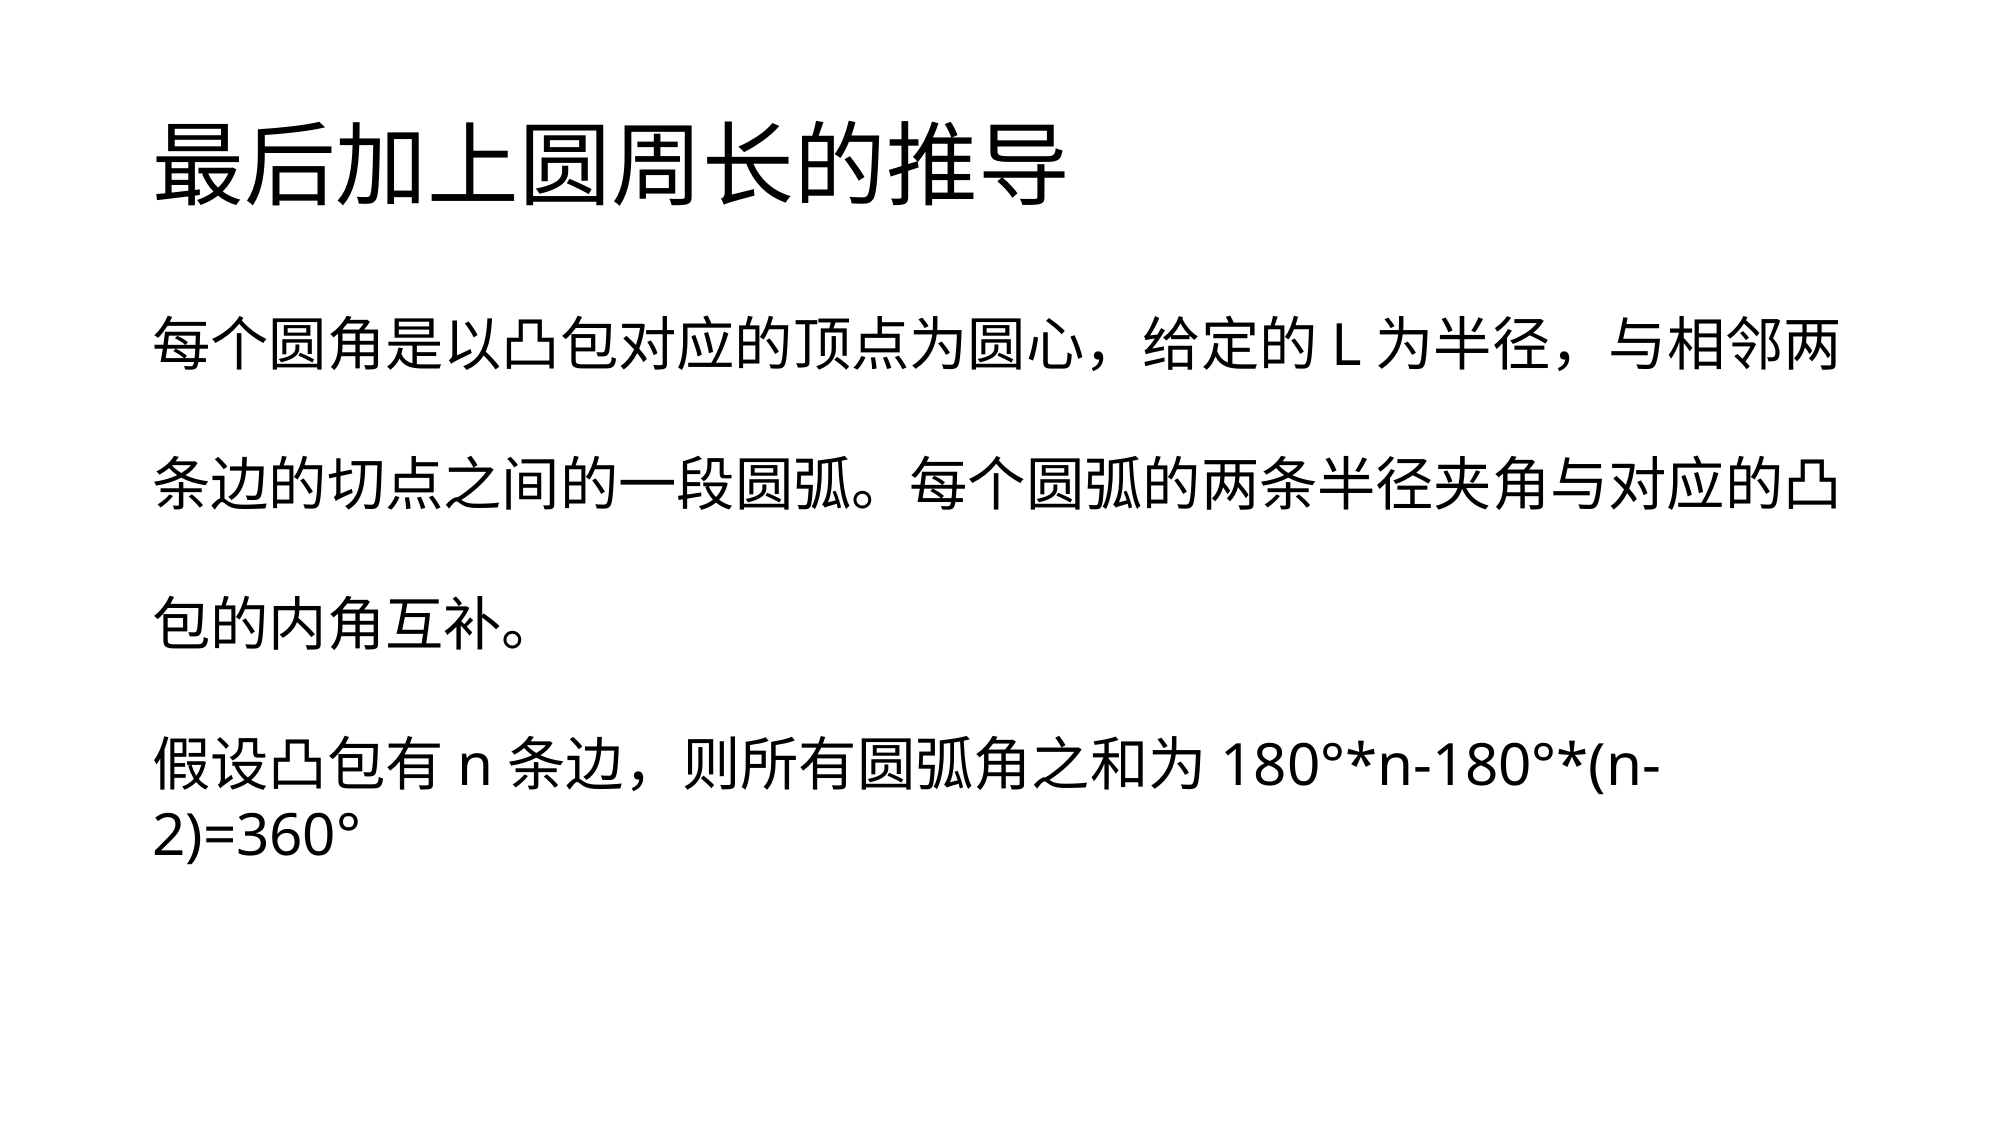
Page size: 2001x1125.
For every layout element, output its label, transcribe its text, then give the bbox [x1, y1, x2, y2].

list 每个圆角是以凸包对应的顶点为圆心，给定的L为半径，与相邻两 条边的切点之间的一段圆弧。每个圆弧的两条半径夹角与对应的凸 包的内角互补。 假设凸包有n条边，则所有圆弧角之和为180°*n-180°*(n-2)=360° [137, 299, 1863, 1014]
title 最后加上圆周长的推导 [137, 59, 1863, 278]
